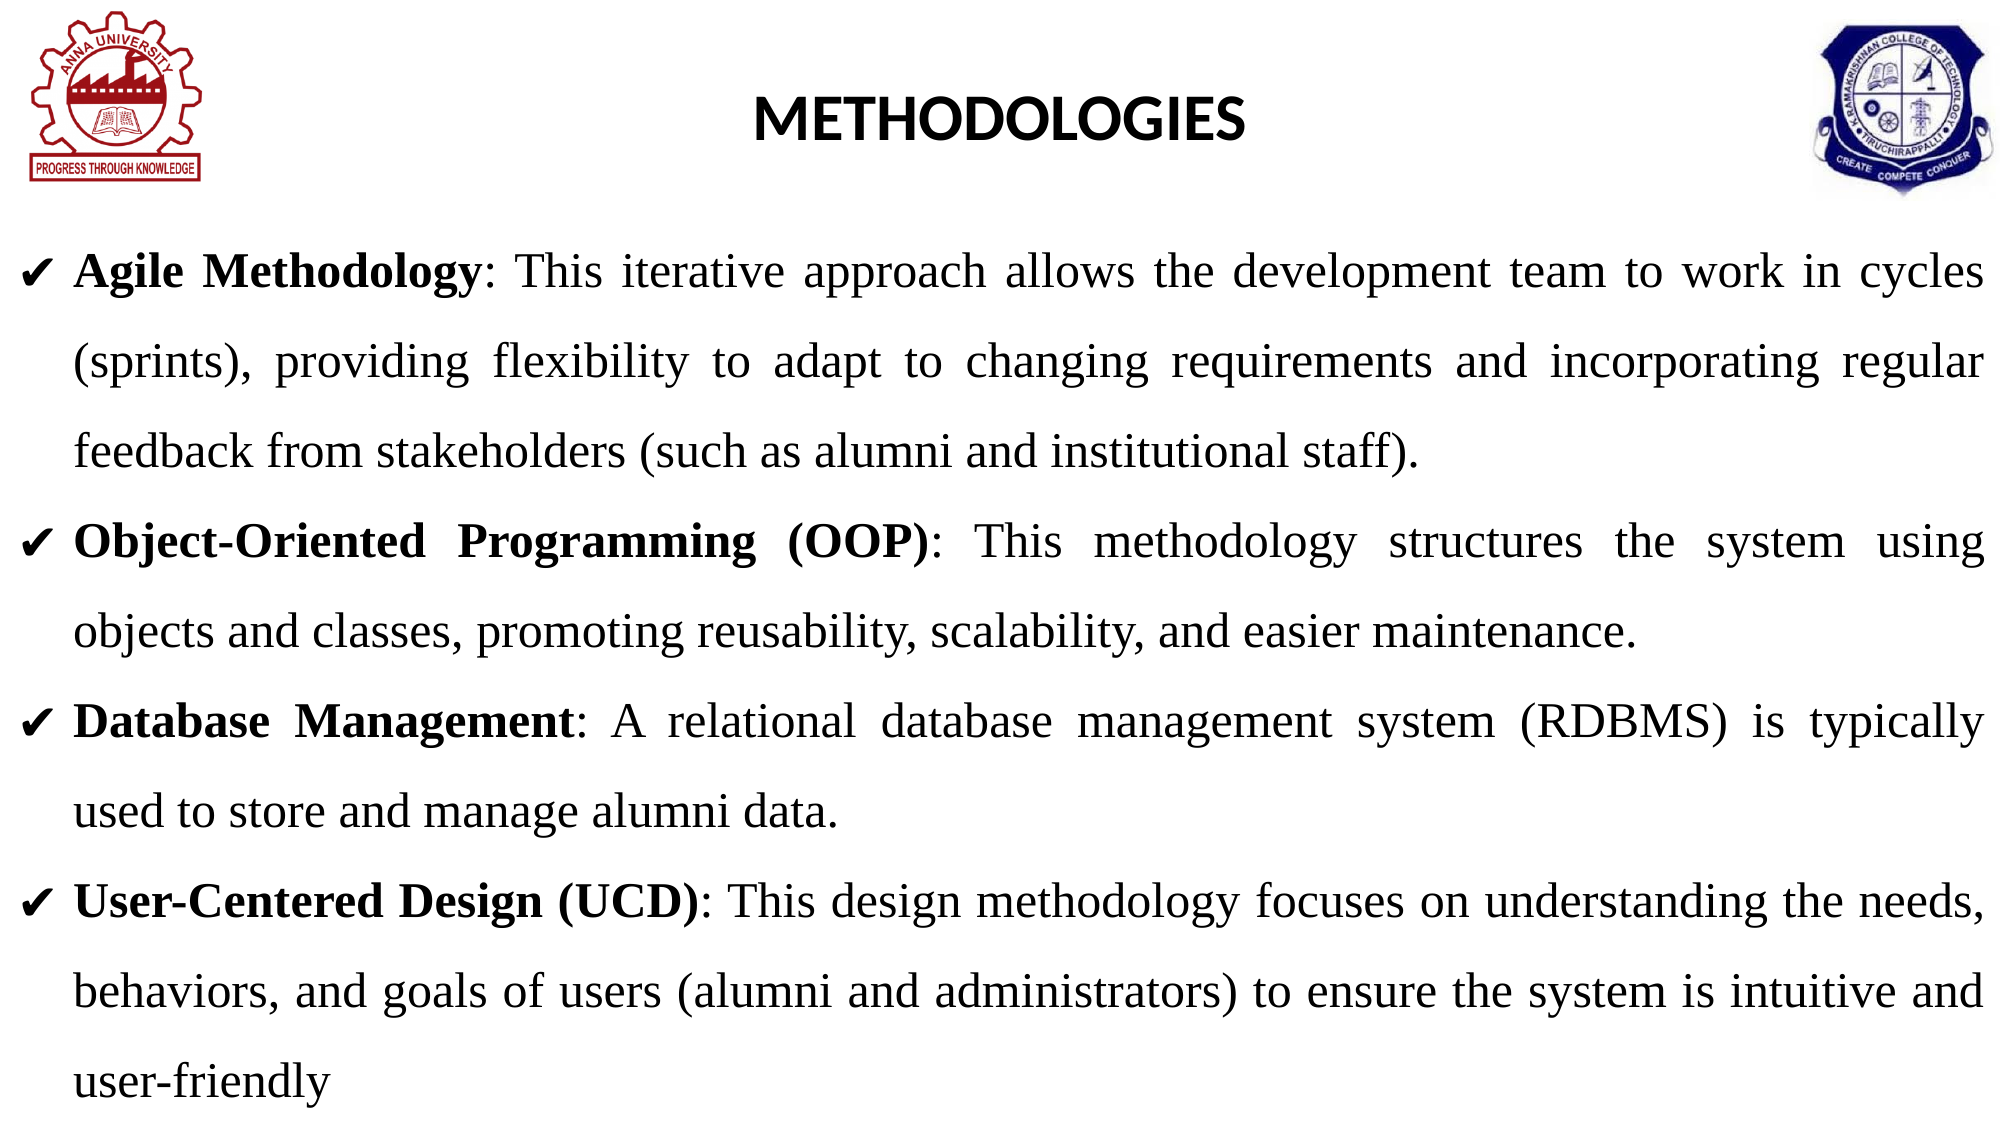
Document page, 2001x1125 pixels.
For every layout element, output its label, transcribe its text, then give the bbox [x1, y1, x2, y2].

picture [27, 9, 203, 184]
picture [1809, 18, 2000, 201]
title METHODOLOGIES [324, 31, 1675, 156]
text_box Agile Methodology: This iterative approach allows the development team to work in cycles (sprints), providing flexibility to adapt to changing requirements and incorporating regular feedback from stakeholders (such as alumni and institutional staff). Object-Oriented Programming (OOP): This methodology structures the system using objects and classes, promoting reusability, scalability, and easier maintenance. Database Management: A relational database management system (RDBMS) is typically used to store and manage alumni data. User-Centered Design (UCD): This design methodology focuses on understanding the needs, behaviors, and goals of users (alumni and administrators) to ensure the system is intuitive and user-friendly [1, 200, 2000, 1125]
